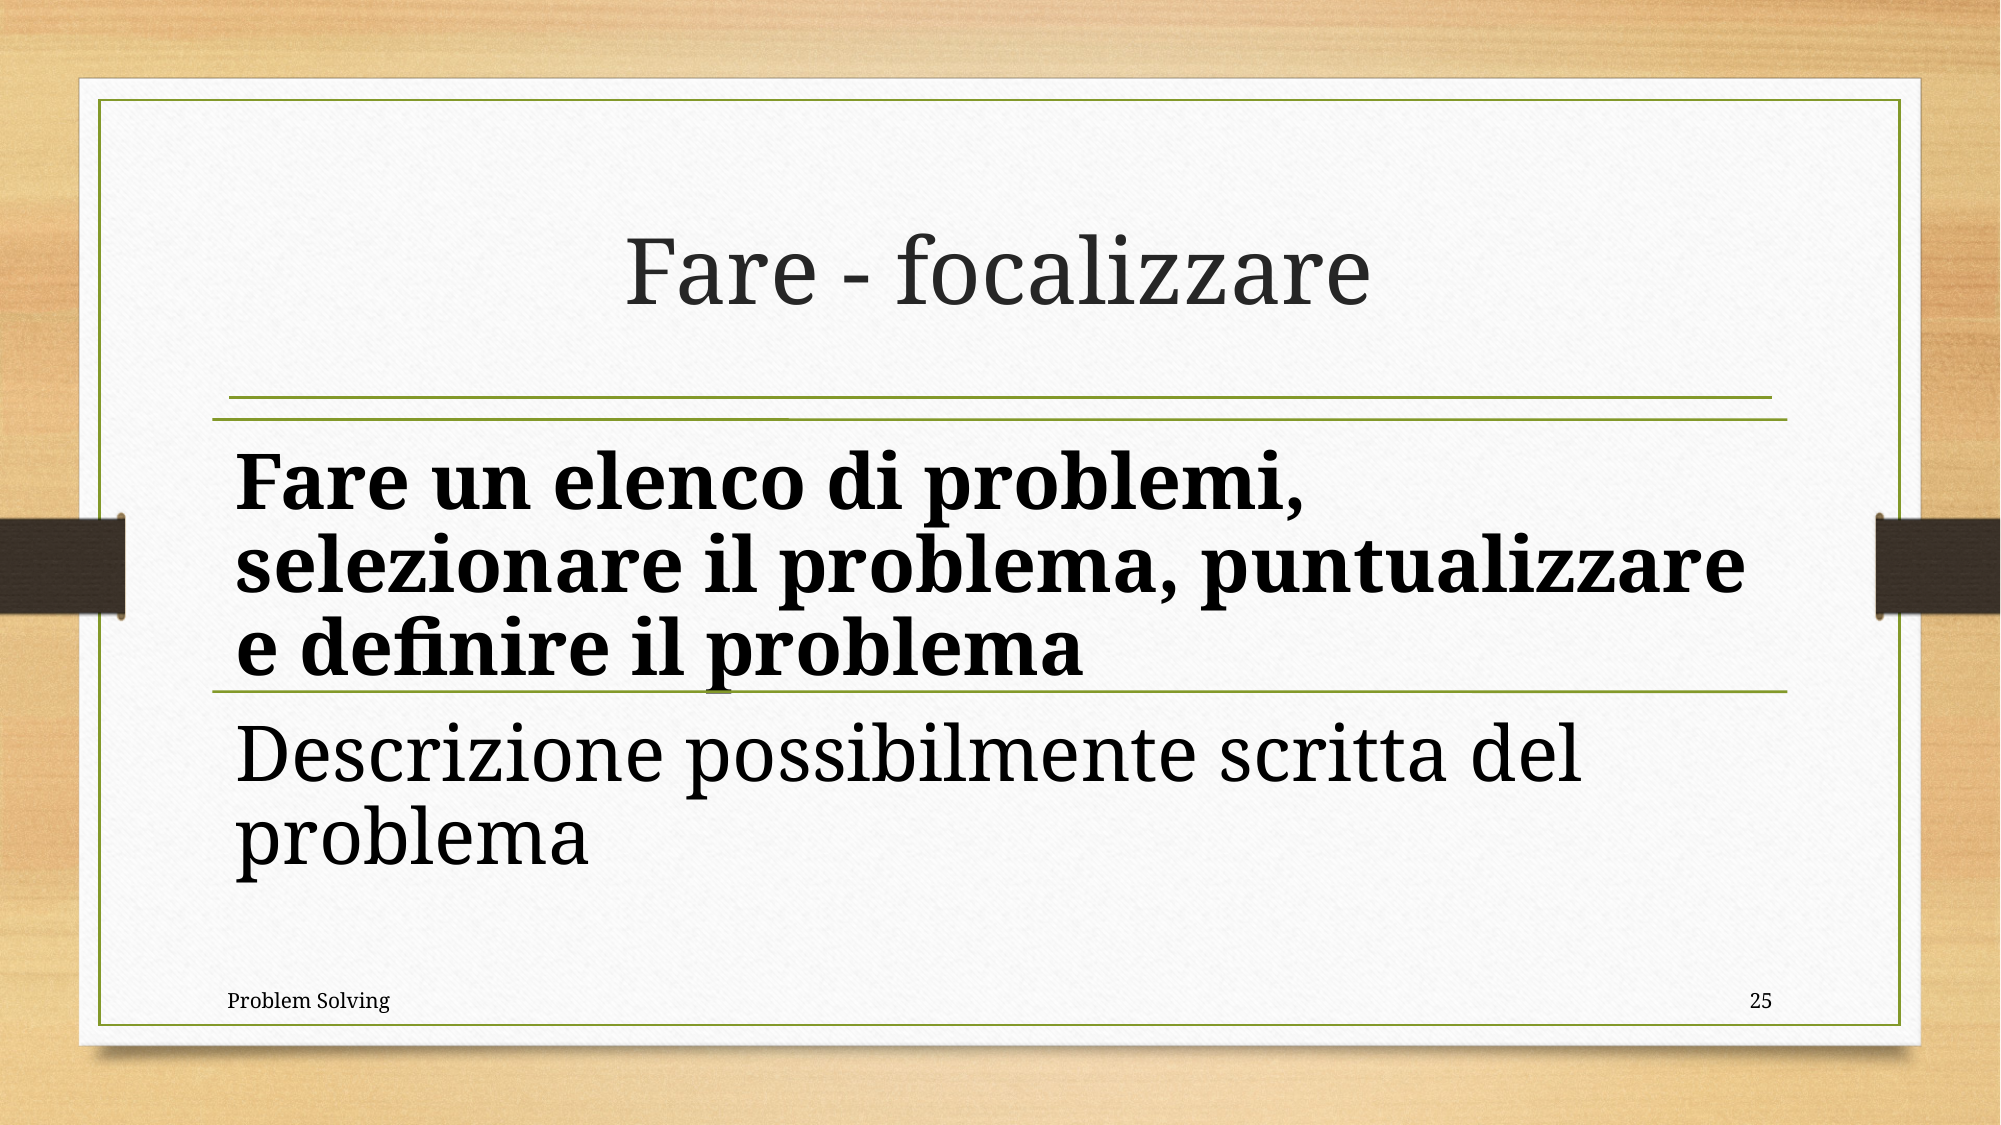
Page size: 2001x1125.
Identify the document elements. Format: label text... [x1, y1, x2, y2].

picture [0, 0, 2001, 1125]
title Fare - focalizzare [212, 161, 1788, 375]
slide_number 25 [1698, 979, 1788, 1025]
footer Problem Solving [212, 979, 1411, 1025]
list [212, 419, 1788, 964]
